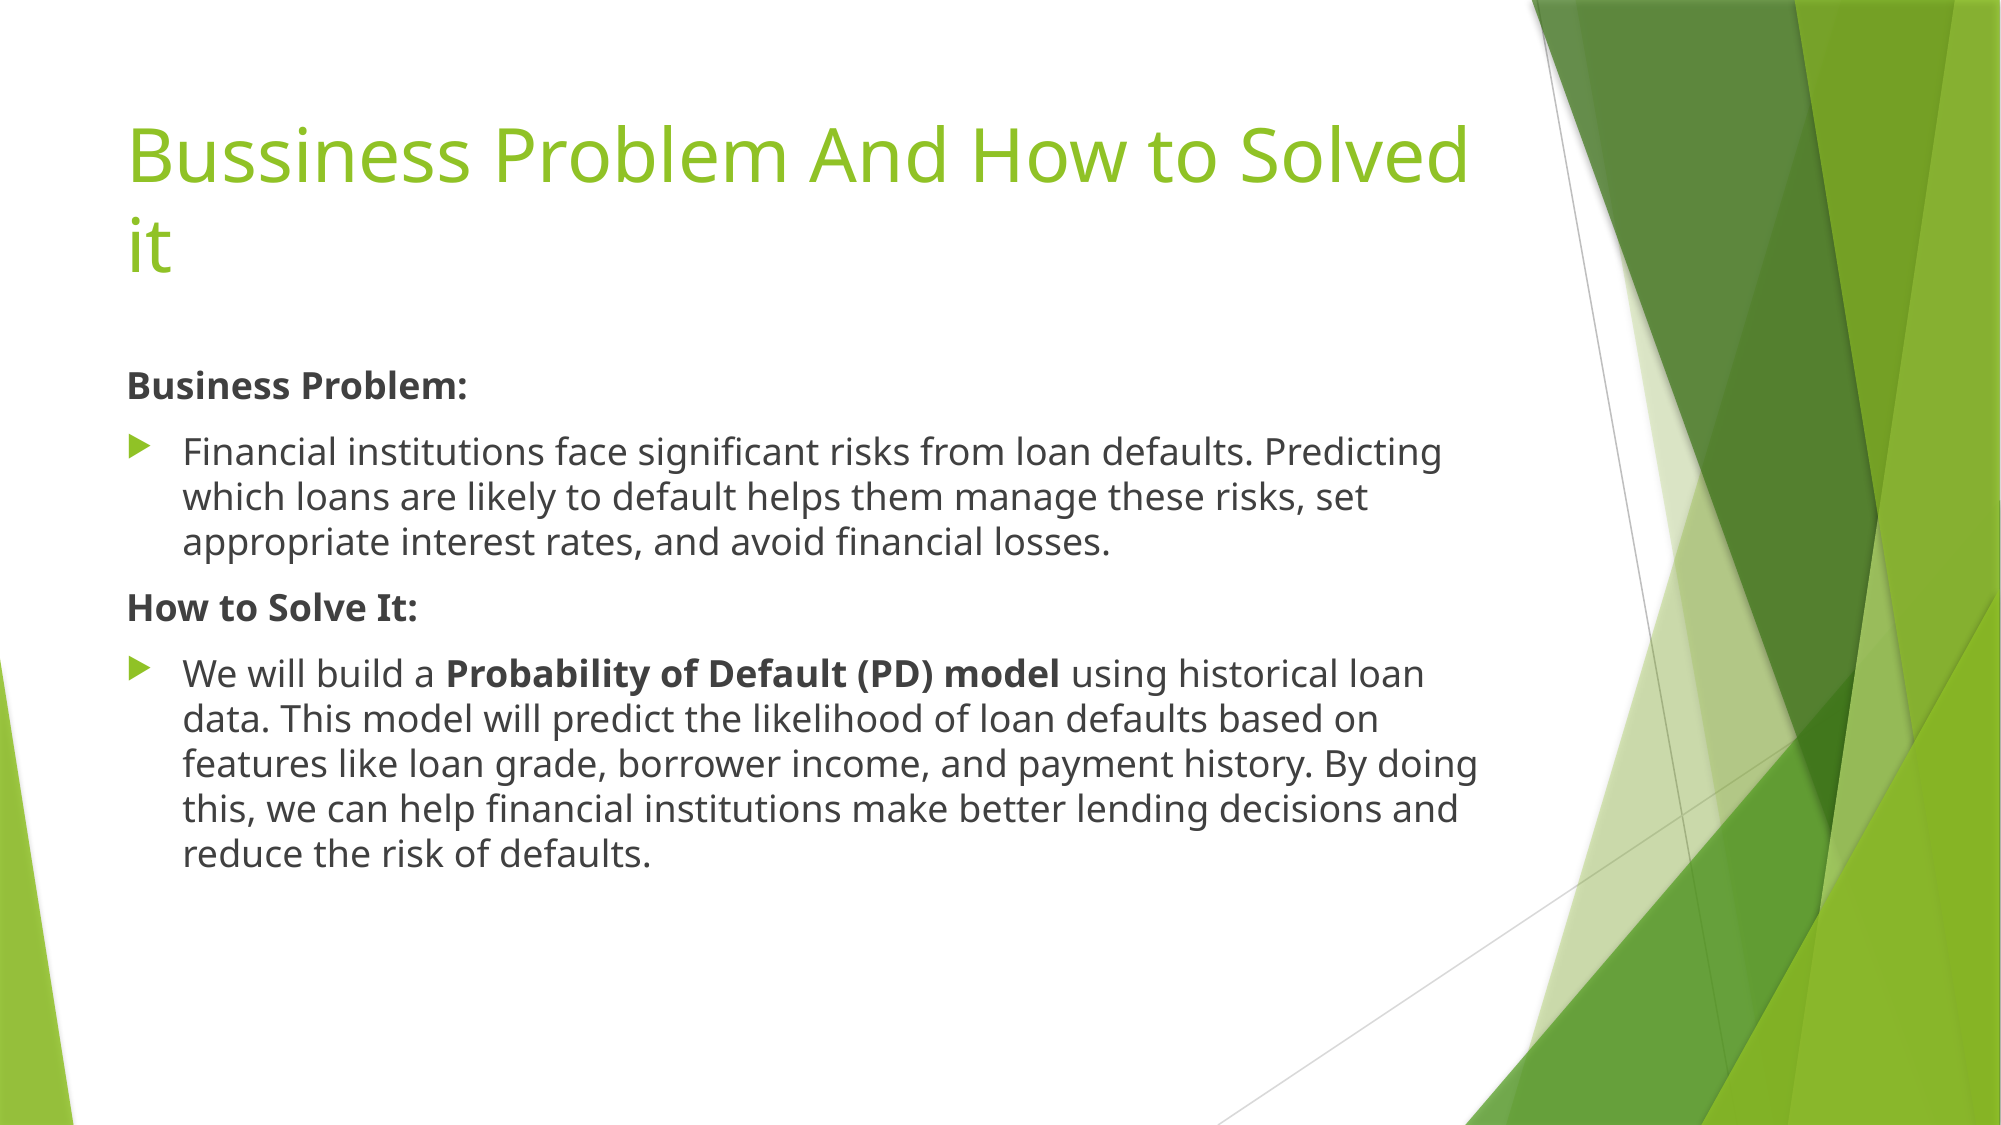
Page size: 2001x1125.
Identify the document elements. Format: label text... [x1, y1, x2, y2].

title Bussiness Problem And How to Solved it [111, 99, 1522, 317]
list Business Problem: Financial institutions face significant risks from loan defaults. Predicting which loans are likely to default helps them manage these risks, set appropriate interest rates, and avoid financial losses. How to Solve It: We will build a Probability of Default (PD) model using historical loan data. This model will predict the likelihood of loan defaults based on features like loan grade, borrower income, and payment history. By doing this, we can help financial institutions make better lending decisions and reduce the risk of defaults. [111, 354, 1522, 992]
